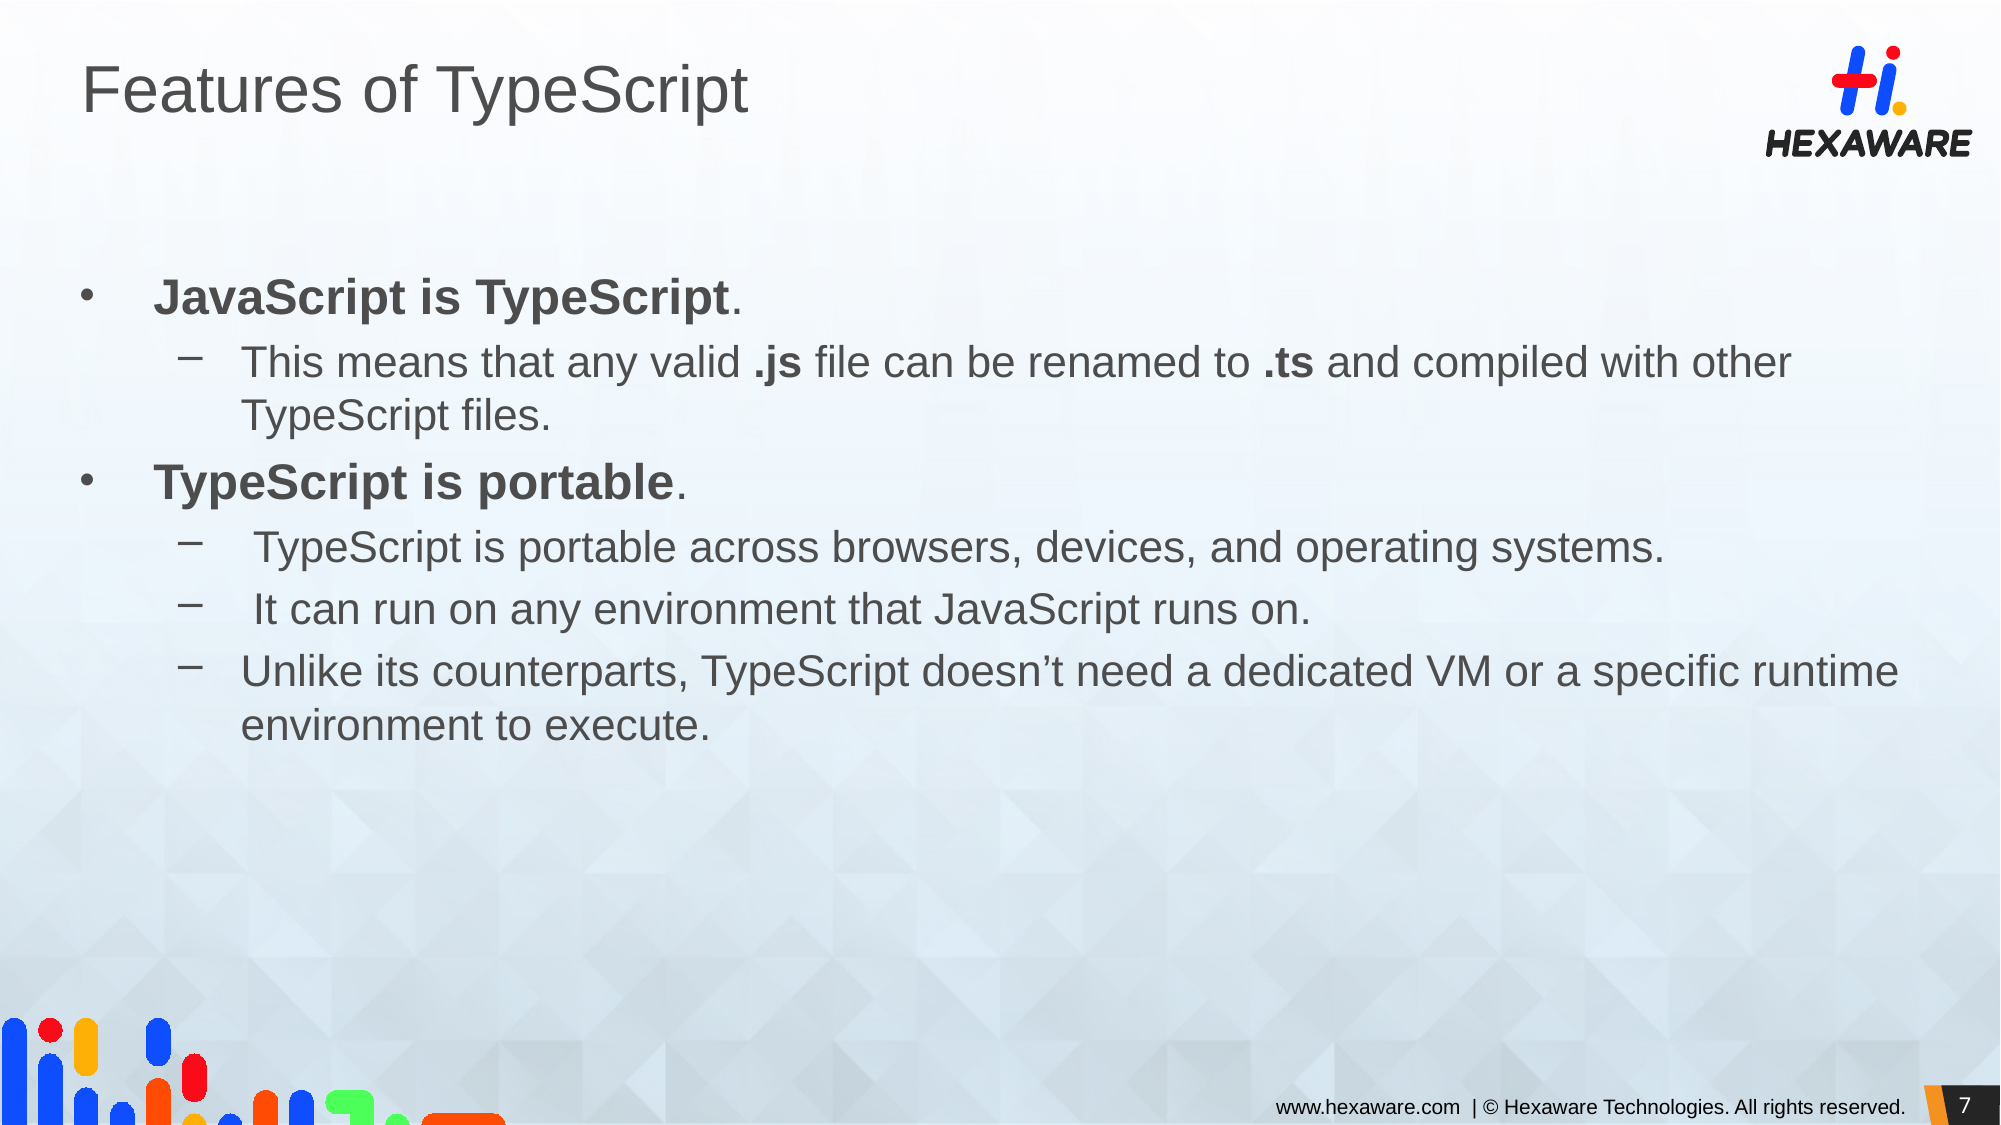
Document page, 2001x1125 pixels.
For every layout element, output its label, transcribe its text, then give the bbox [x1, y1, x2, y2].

title Features of TypeScript [70, 35, 1521, 136]
picture [0, 0, 2001, 1125]
list JavaScript is TypeScript. This means that any valid .js file can be renamed to .ts and compiled with other TypeScript files. TypeScript is portable. TypeScript is portable across browsers, devices, and operating systems. It can run on any environment that JavaScript runs on. Unlike its counterparts, TypeScript doesn’t need a dedicated VM or a specific runtime environment to execute. [67, 258, 1933, 1062]
